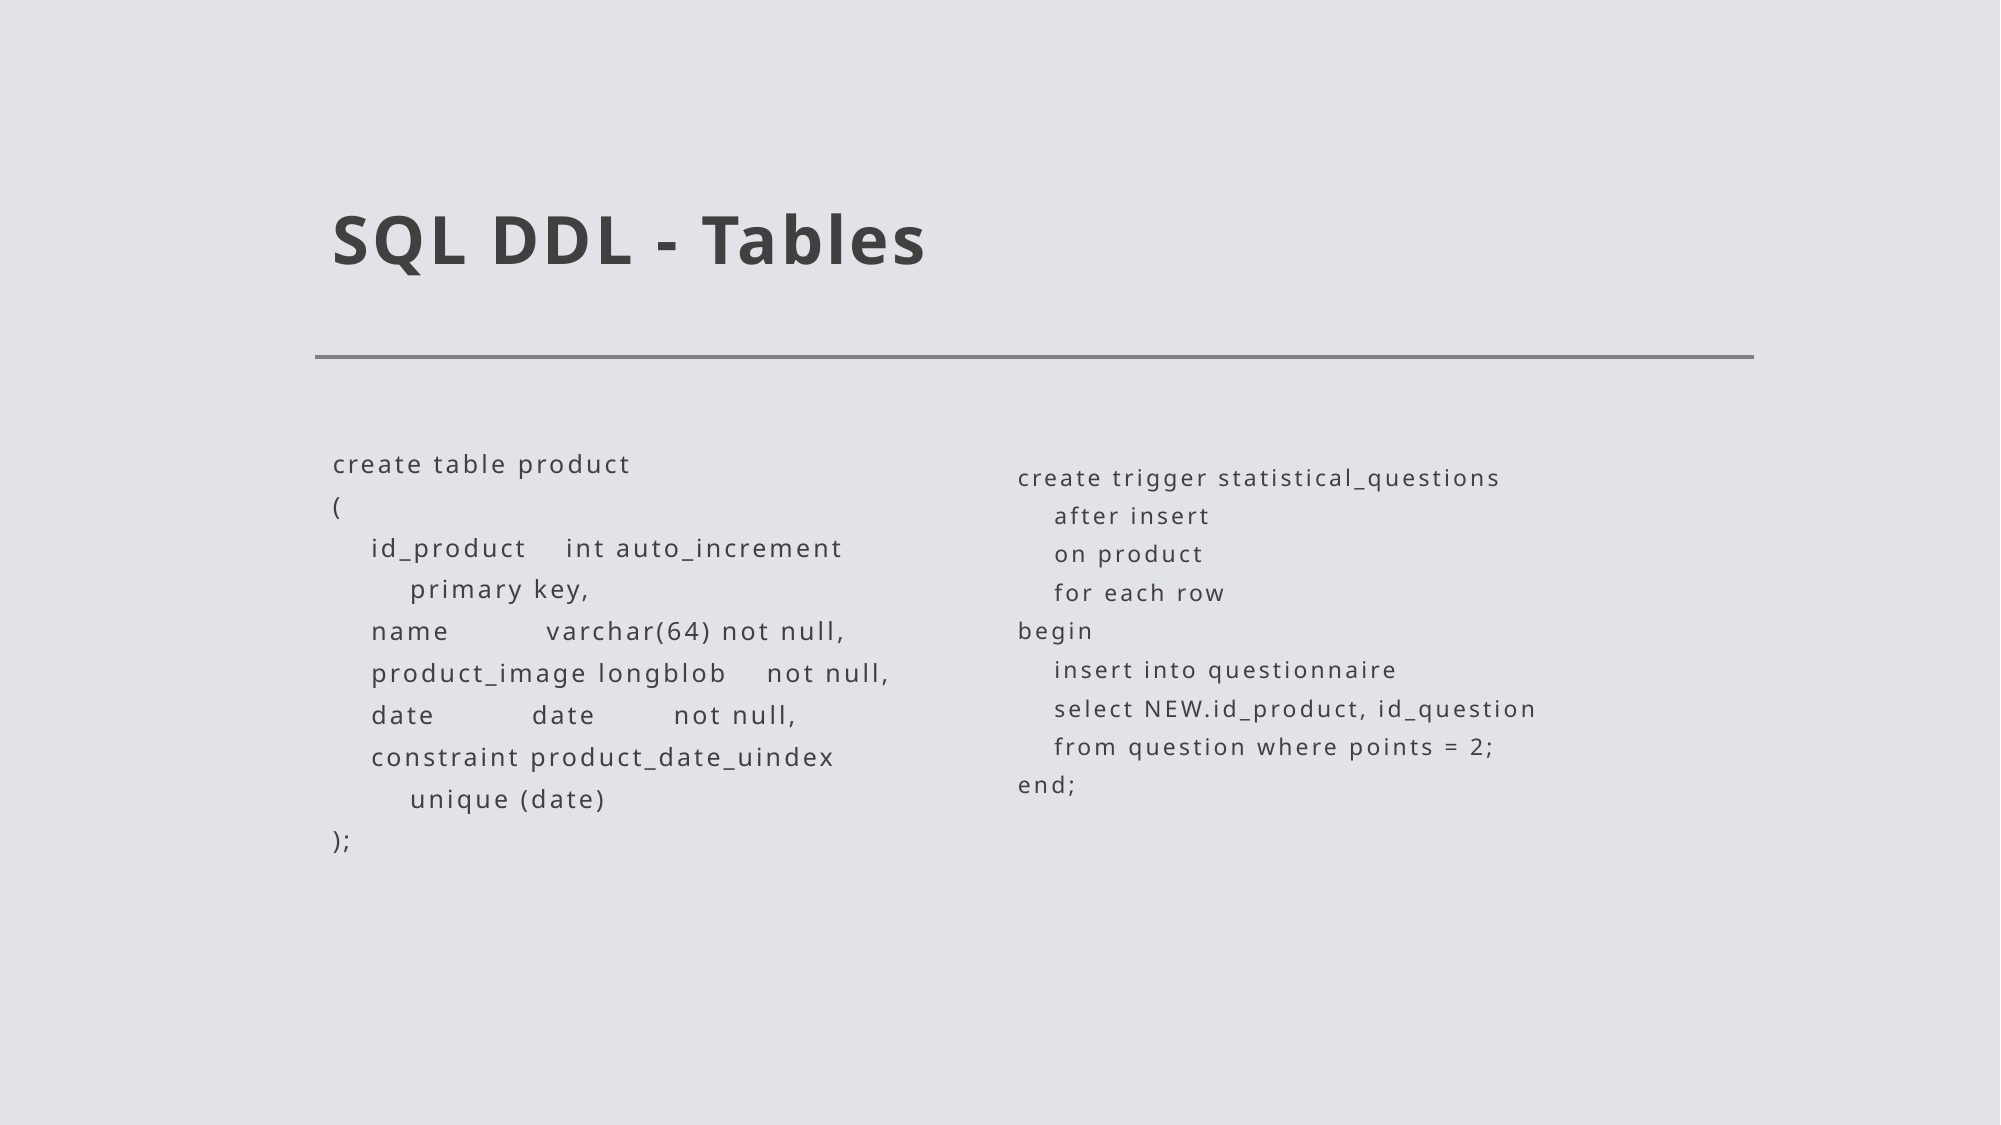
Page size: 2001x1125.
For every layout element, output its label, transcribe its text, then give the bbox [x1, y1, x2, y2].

list create table product ( id_product int auto_increment primary key, name varchar(64) not null, product_image longblob not null, date date not null, constraint product_date_uindex unique (date) ); [315, 418, 952, 1018]
title SQL DDL - Tables [315, 72, 1754, 294]
text_box create trigger statistical_questions after insert on product for each row begin insert into questionnaire select NEW.id_product, id_question from question where points = 2; end; [999, 433, 1975, 914]
